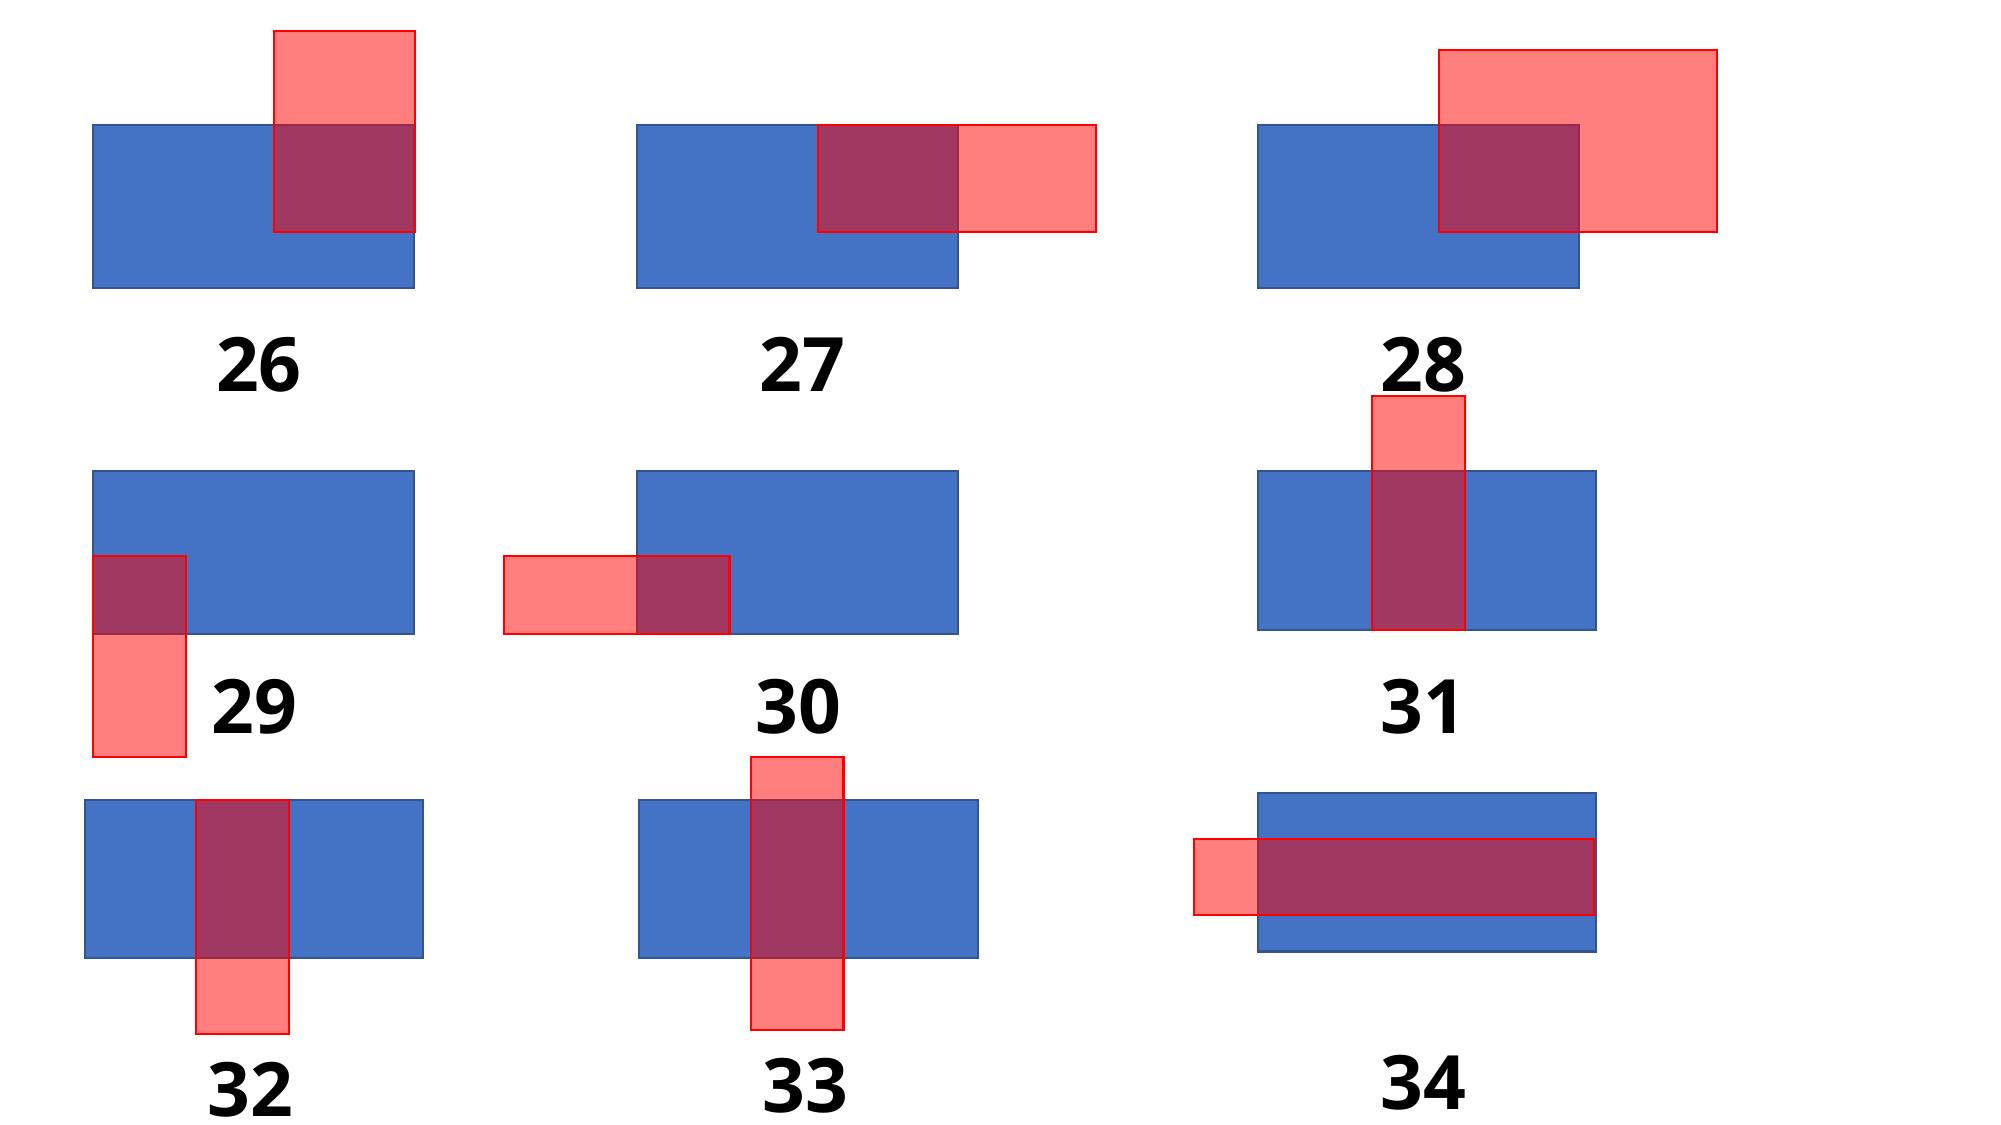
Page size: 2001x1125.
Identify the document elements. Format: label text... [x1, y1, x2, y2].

text_box [1438, 49, 1718, 233]
text_box 29 [187, 650, 328, 756]
text_box [1257, 792, 1597, 953]
text_box [92, 555, 187, 758]
text_box [1193, 838, 1595, 916]
text_box [1371, 395, 1466, 631]
text_box [1257, 124, 1580, 289]
text_box [273, 30, 416, 233]
text_box 27 [729, 309, 876, 415]
text_box 31 [1350, 650, 1497, 756]
text_box [92, 470, 415, 635]
text_box [817, 124, 1097, 233]
text_box 30 [725, 650, 872, 756]
text_box 33 [732, 1029, 879, 1125]
text_box [92, 124, 415, 289]
text_box [1257, 470, 1371, 631]
text_box [636, 124, 959, 289]
text_box 26 [185, 309, 333, 415]
text_box [84, 799, 195, 959]
text_box [503, 555, 731, 635]
text_box 32 [177, 1033, 324, 1125]
text_box [195, 799, 290, 1035]
text_box [636, 470, 959, 635]
text_box 34 [1350, 1026, 1497, 1125]
text_box [845, 799, 979, 959]
text_box [638, 799, 750, 959]
text_box [750, 756, 845, 1031]
text_box 28 [1350, 309, 1497, 415]
text_box [1466, 470, 1597, 631]
text_box [290, 799, 424, 959]
